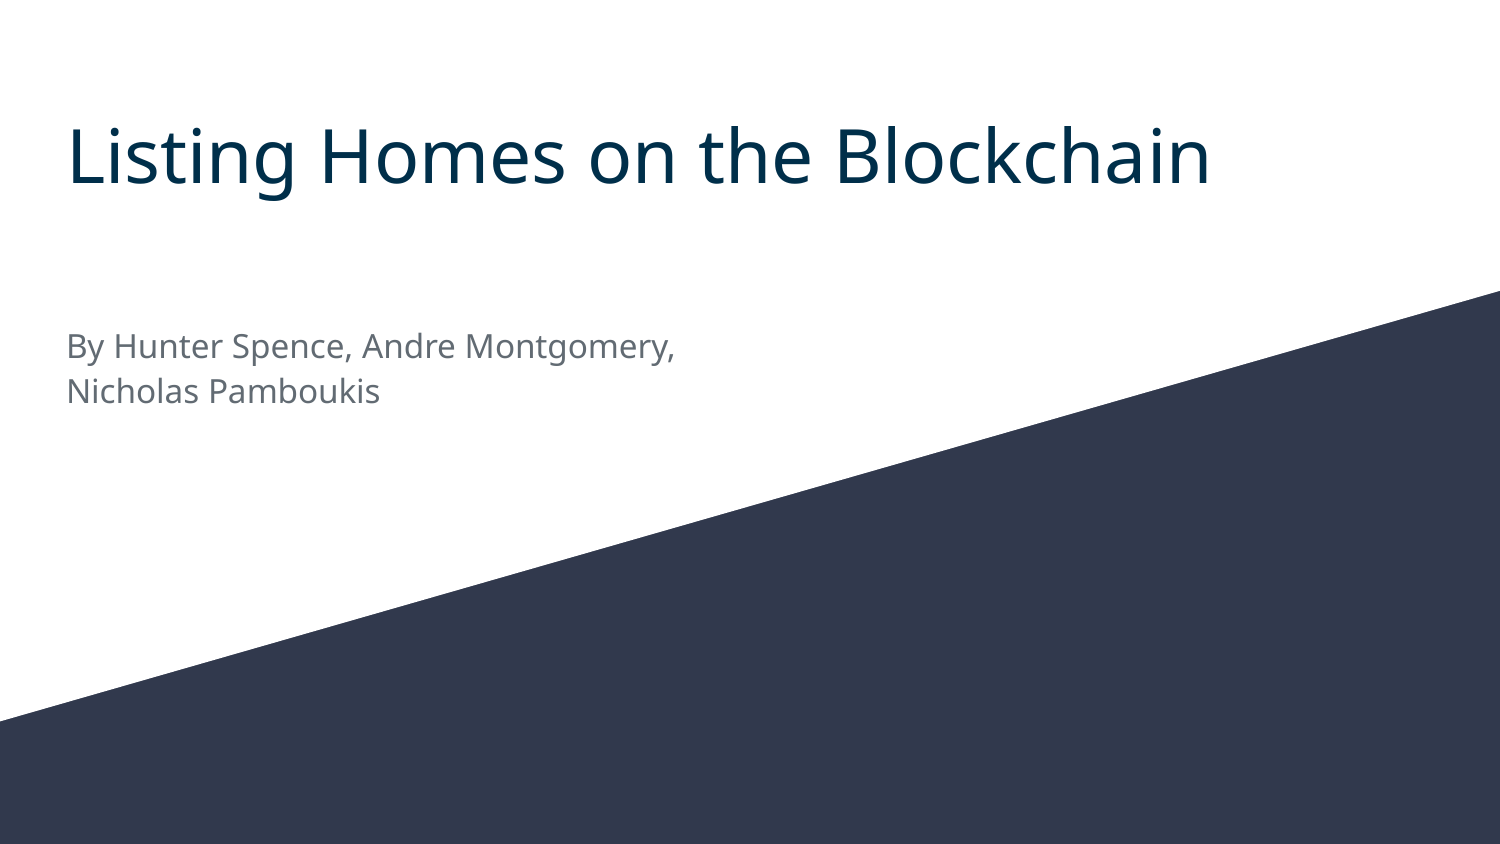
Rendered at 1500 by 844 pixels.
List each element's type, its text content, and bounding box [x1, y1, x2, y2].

subtitle By Hunter Spence, Andre Montgomery, Nicholas Pamboukis [51, 308, 748, 430]
title Listing Homes on the Blockchain [51, 88, 1449, 299]
